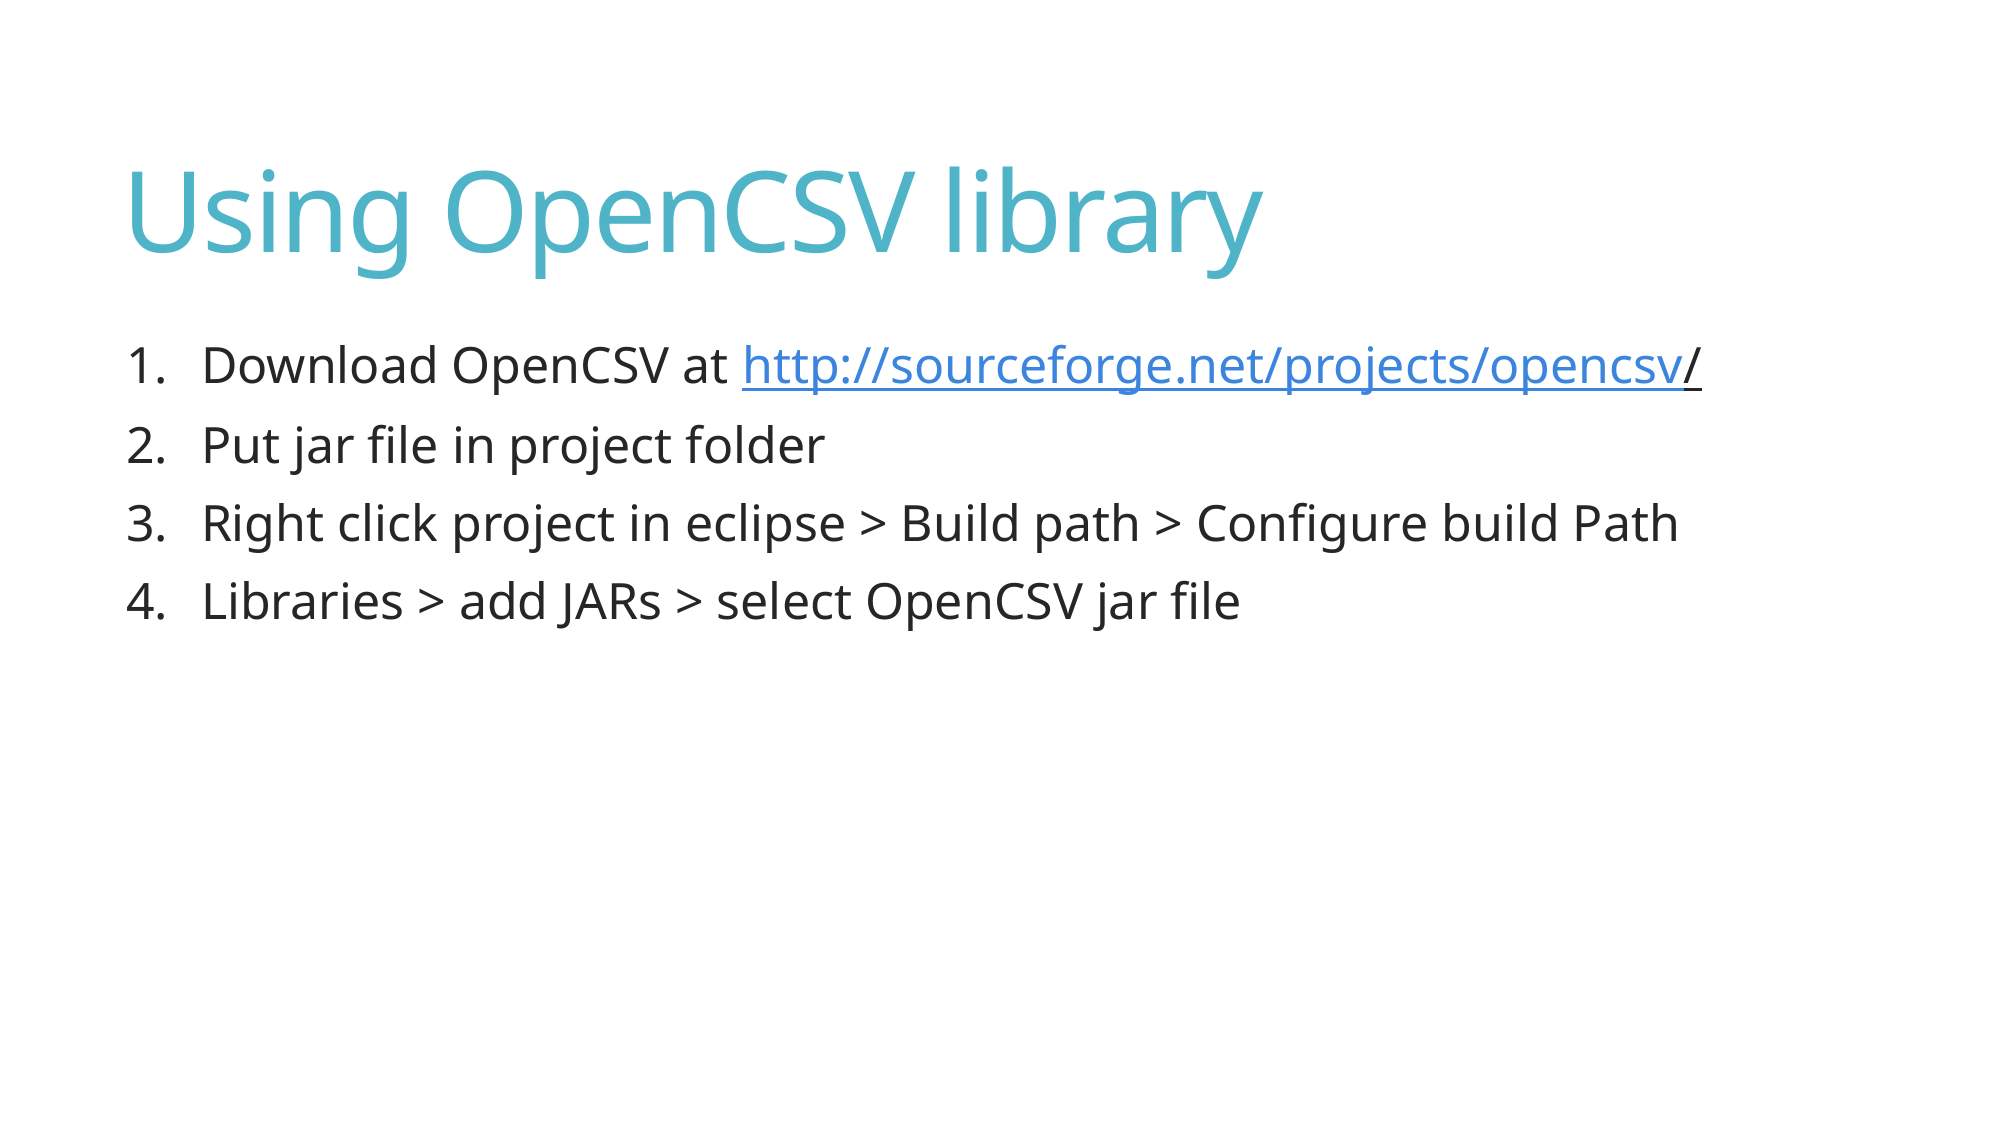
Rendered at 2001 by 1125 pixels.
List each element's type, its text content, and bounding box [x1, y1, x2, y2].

title Using OpenCSV library [107, 81, 1875, 354]
list Download OpenCSV at http://sourceforge.net/projects/opencsv/ Put jar file in project folder Right click project in eclipse > Build path > Configure build Path Libraries > add JARs > select OpenCSV jar file [111, 329, 1876, 948]
